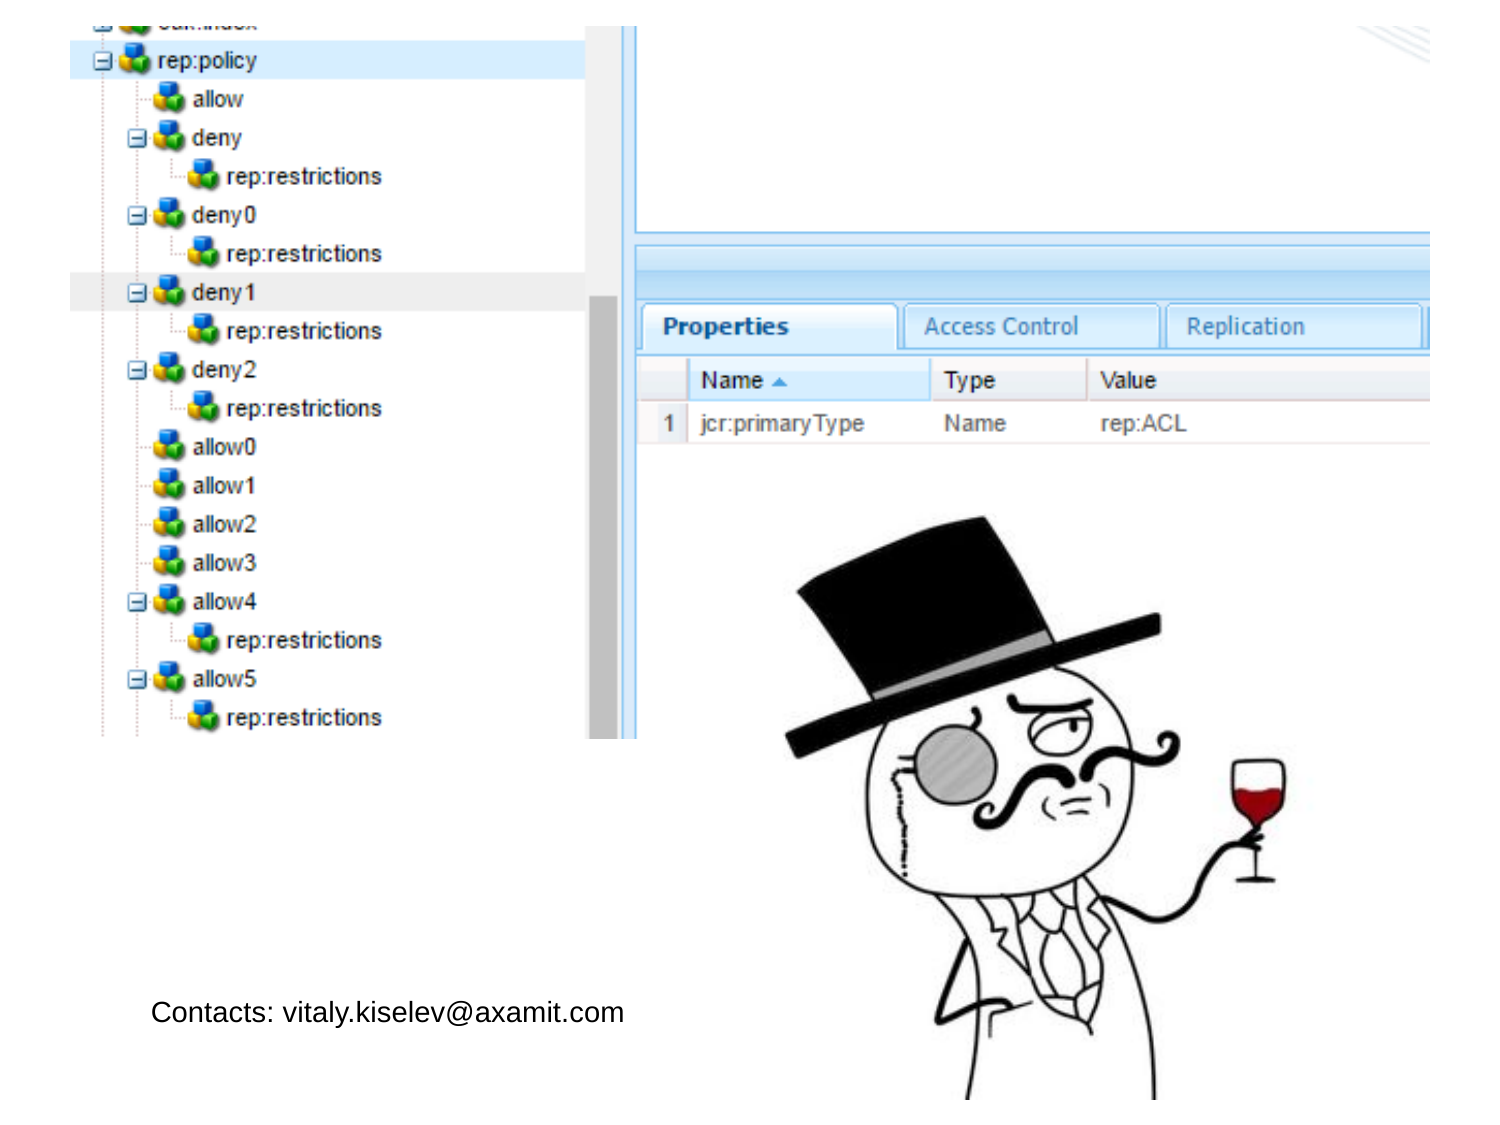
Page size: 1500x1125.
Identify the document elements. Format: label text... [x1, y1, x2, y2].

text_box Contacts: vitaly.kiselev@axamit.com [135, 978, 746, 1084]
picture [70, 26, 1430, 1101]
